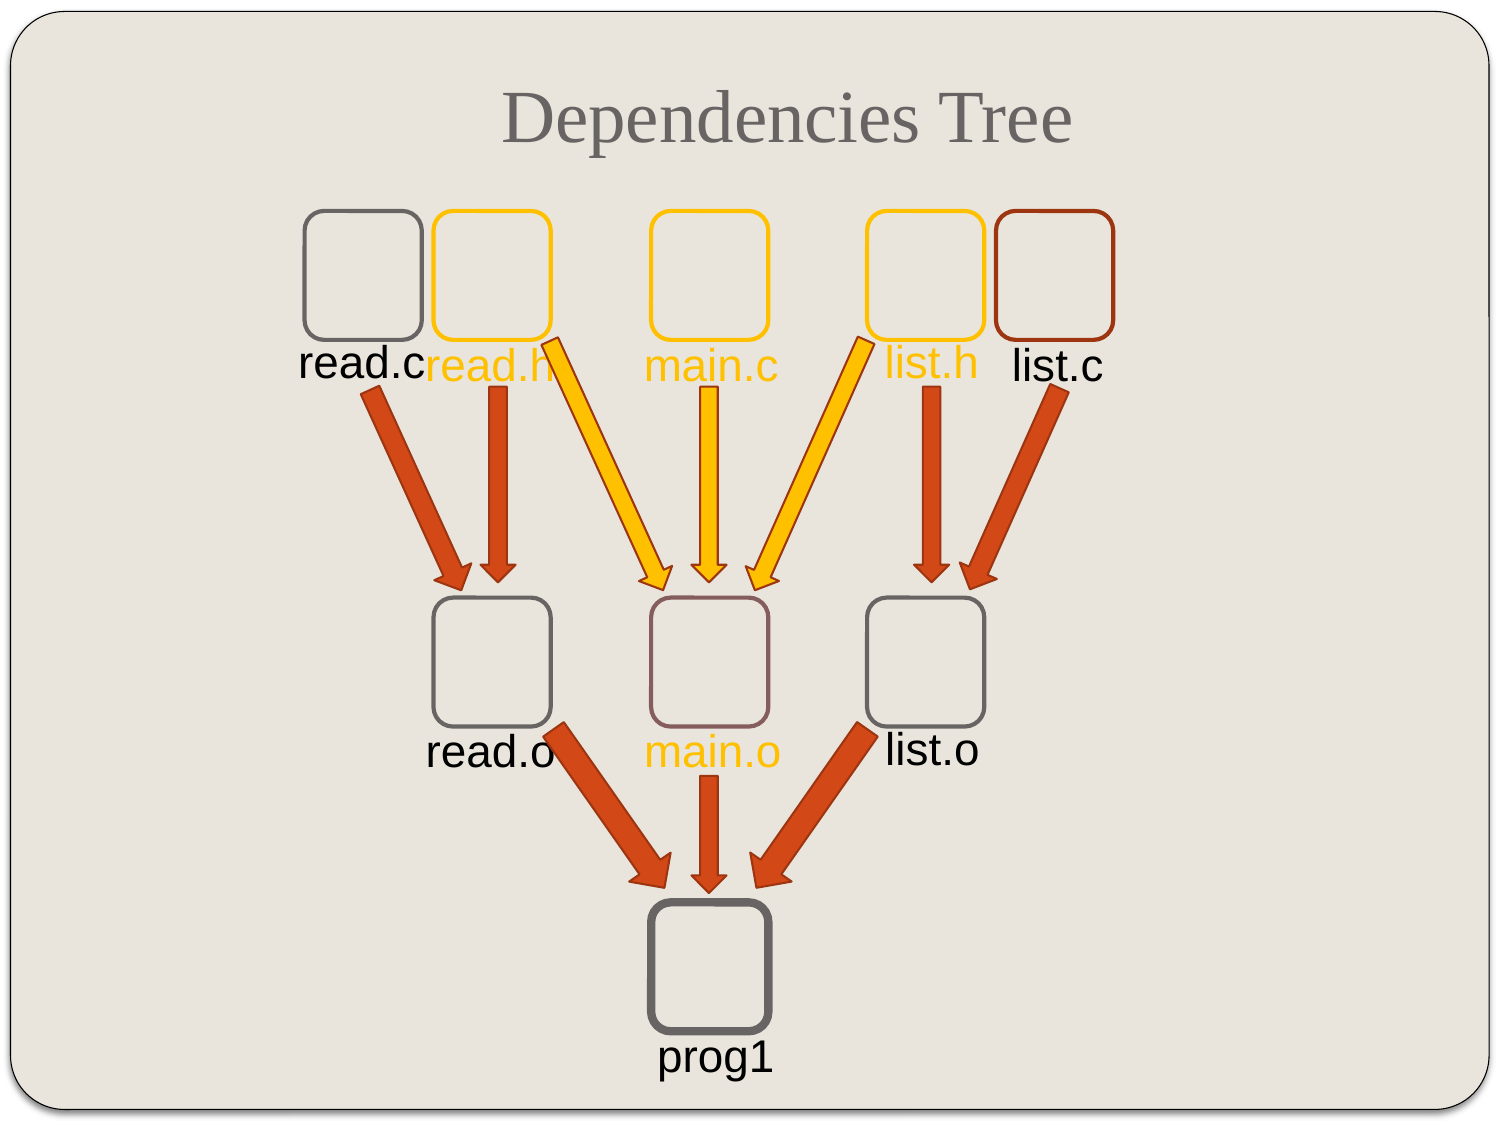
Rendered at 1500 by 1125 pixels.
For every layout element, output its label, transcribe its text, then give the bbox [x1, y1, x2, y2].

text_box [540, 336, 674, 592]
text_box [432, 209, 552, 327]
text_box main.c [628, 327, 794, 398]
text_box [479, 385, 517, 584]
text_box [359, 384, 473, 592]
text_box main.o [629, 714, 797, 785]
text_box [149, 199, 1425, 988]
text_box [744, 335, 876, 592]
text_box list.o [870, 711, 995, 782]
text_box Dependencies Tree [149, 56, 1425, 173]
text_box prog1 [642, 1019, 790, 1089]
text_box [303, 209, 423, 325]
text_box [749, 721, 879, 889]
text_box [913, 385, 951, 584]
text_box [542, 721, 672, 889]
text_box [432, 596, 552, 714]
text_box [650, 901, 770, 1019]
text_box [994, 209, 1115, 327]
text_box read.h [410, 327, 570, 398]
text_box [690, 774, 728, 894]
text_box [866, 596, 986, 719]
text_box [958, 383, 1070, 591]
text_box [690, 385, 728, 584]
text_box read.c [283, 325, 441, 395]
text_box list.h [869, 325, 994, 395]
text_box list.c [996, 327, 1119, 398]
text_box [650, 209, 770, 327]
text_box [650, 596, 770, 714]
text_box read.o [410, 714, 571, 785]
text_box [866, 209, 986, 331]
